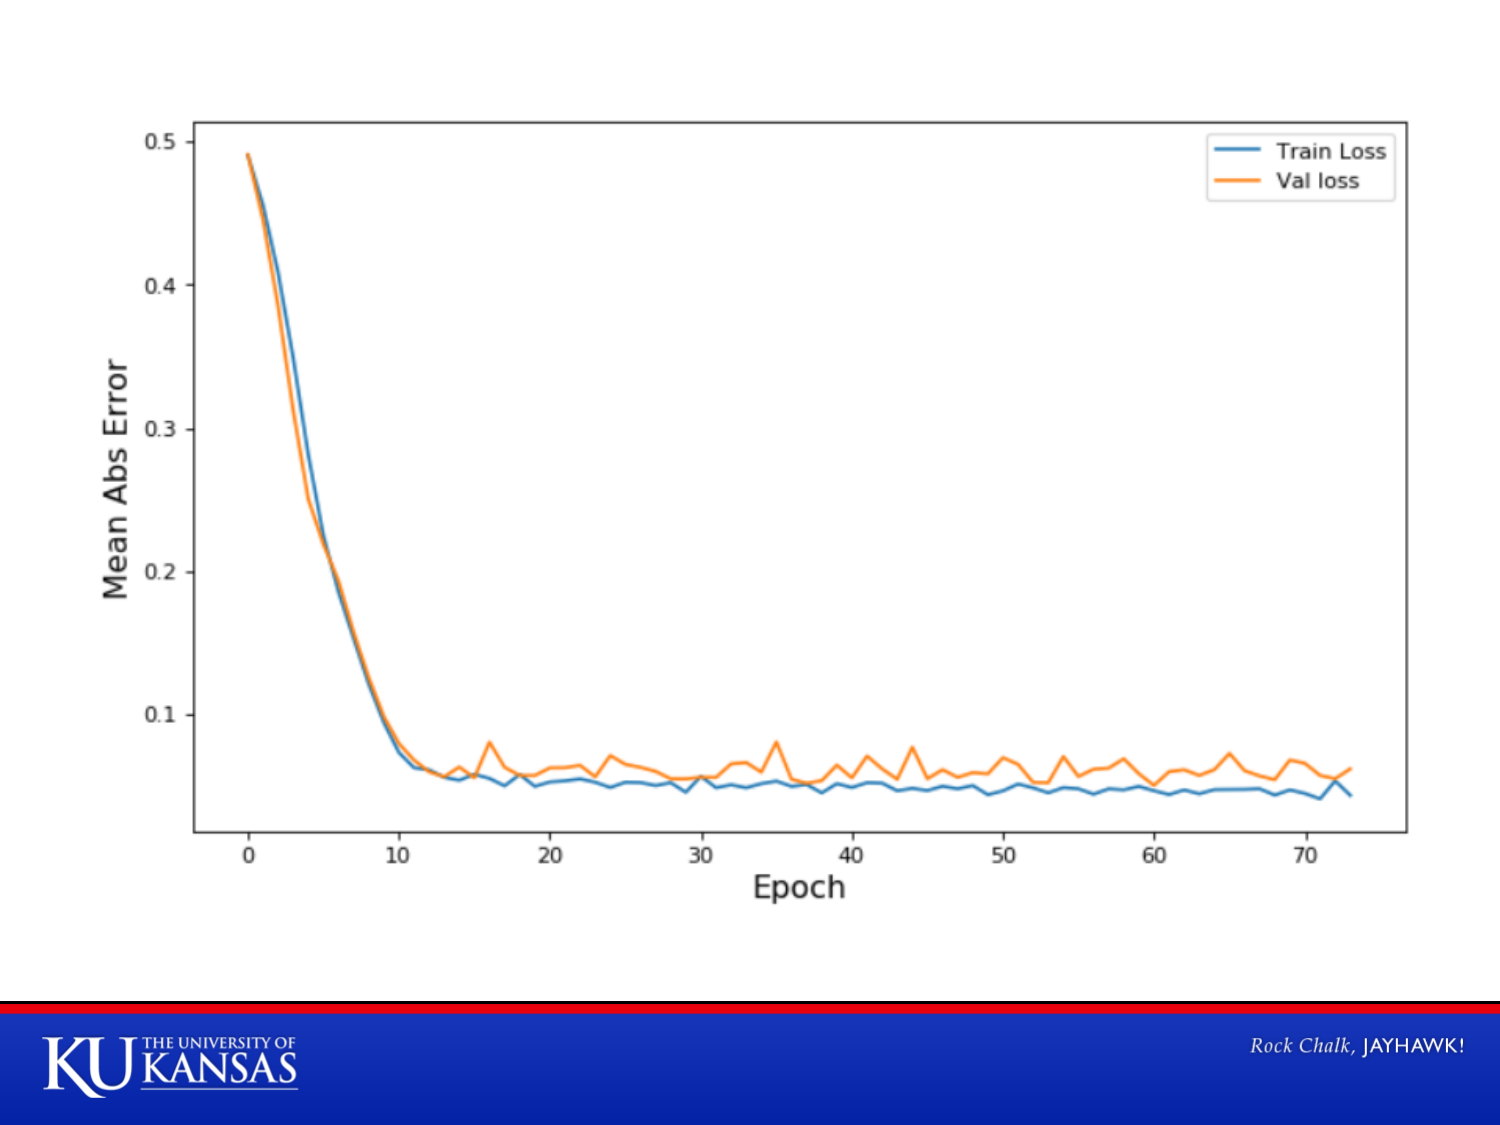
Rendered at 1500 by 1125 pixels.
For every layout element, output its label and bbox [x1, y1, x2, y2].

picture [0, 1001, 1500, 1125]
picture [85, 102, 1415, 913]
